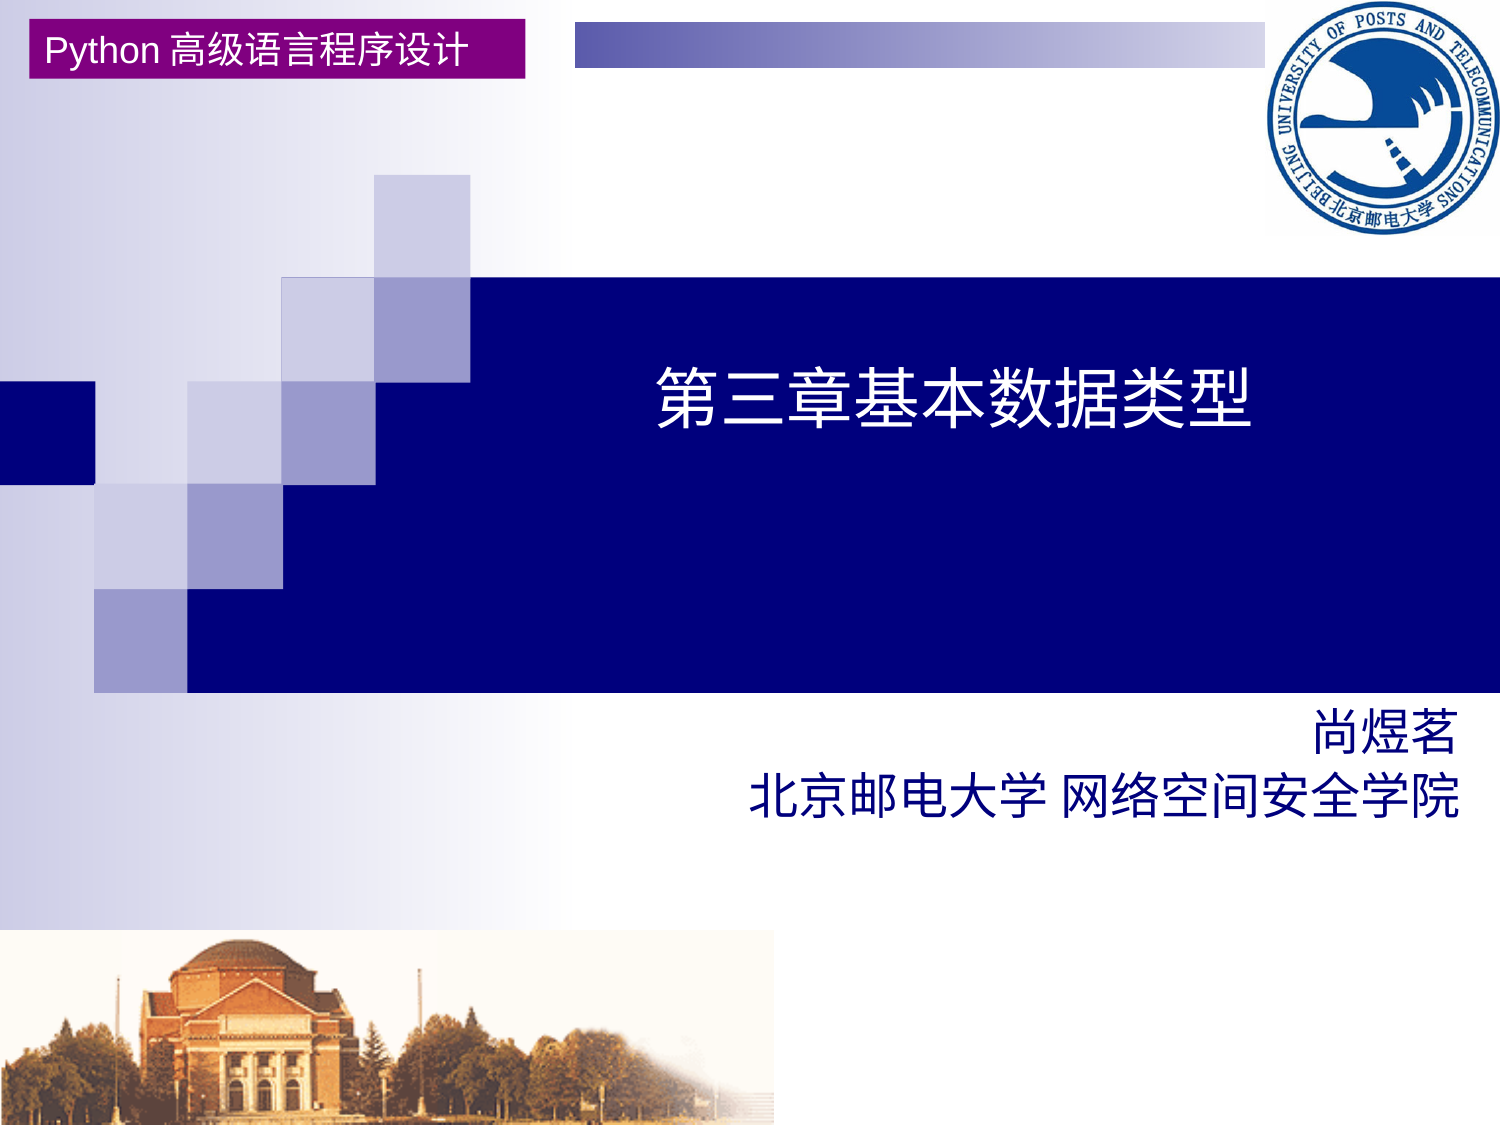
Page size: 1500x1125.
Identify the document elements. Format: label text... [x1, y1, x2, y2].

text_box 第三章基本数据类型 [442, 349, 1465, 445]
picture [0, 930, 774, 1125]
title [318, 420, 1500, 784]
picture [1265, 0, 1500, 236]
subtitle 尚煜茗 北京邮电大学 网络空间安全学院 [487, 699, 1475, 988]
